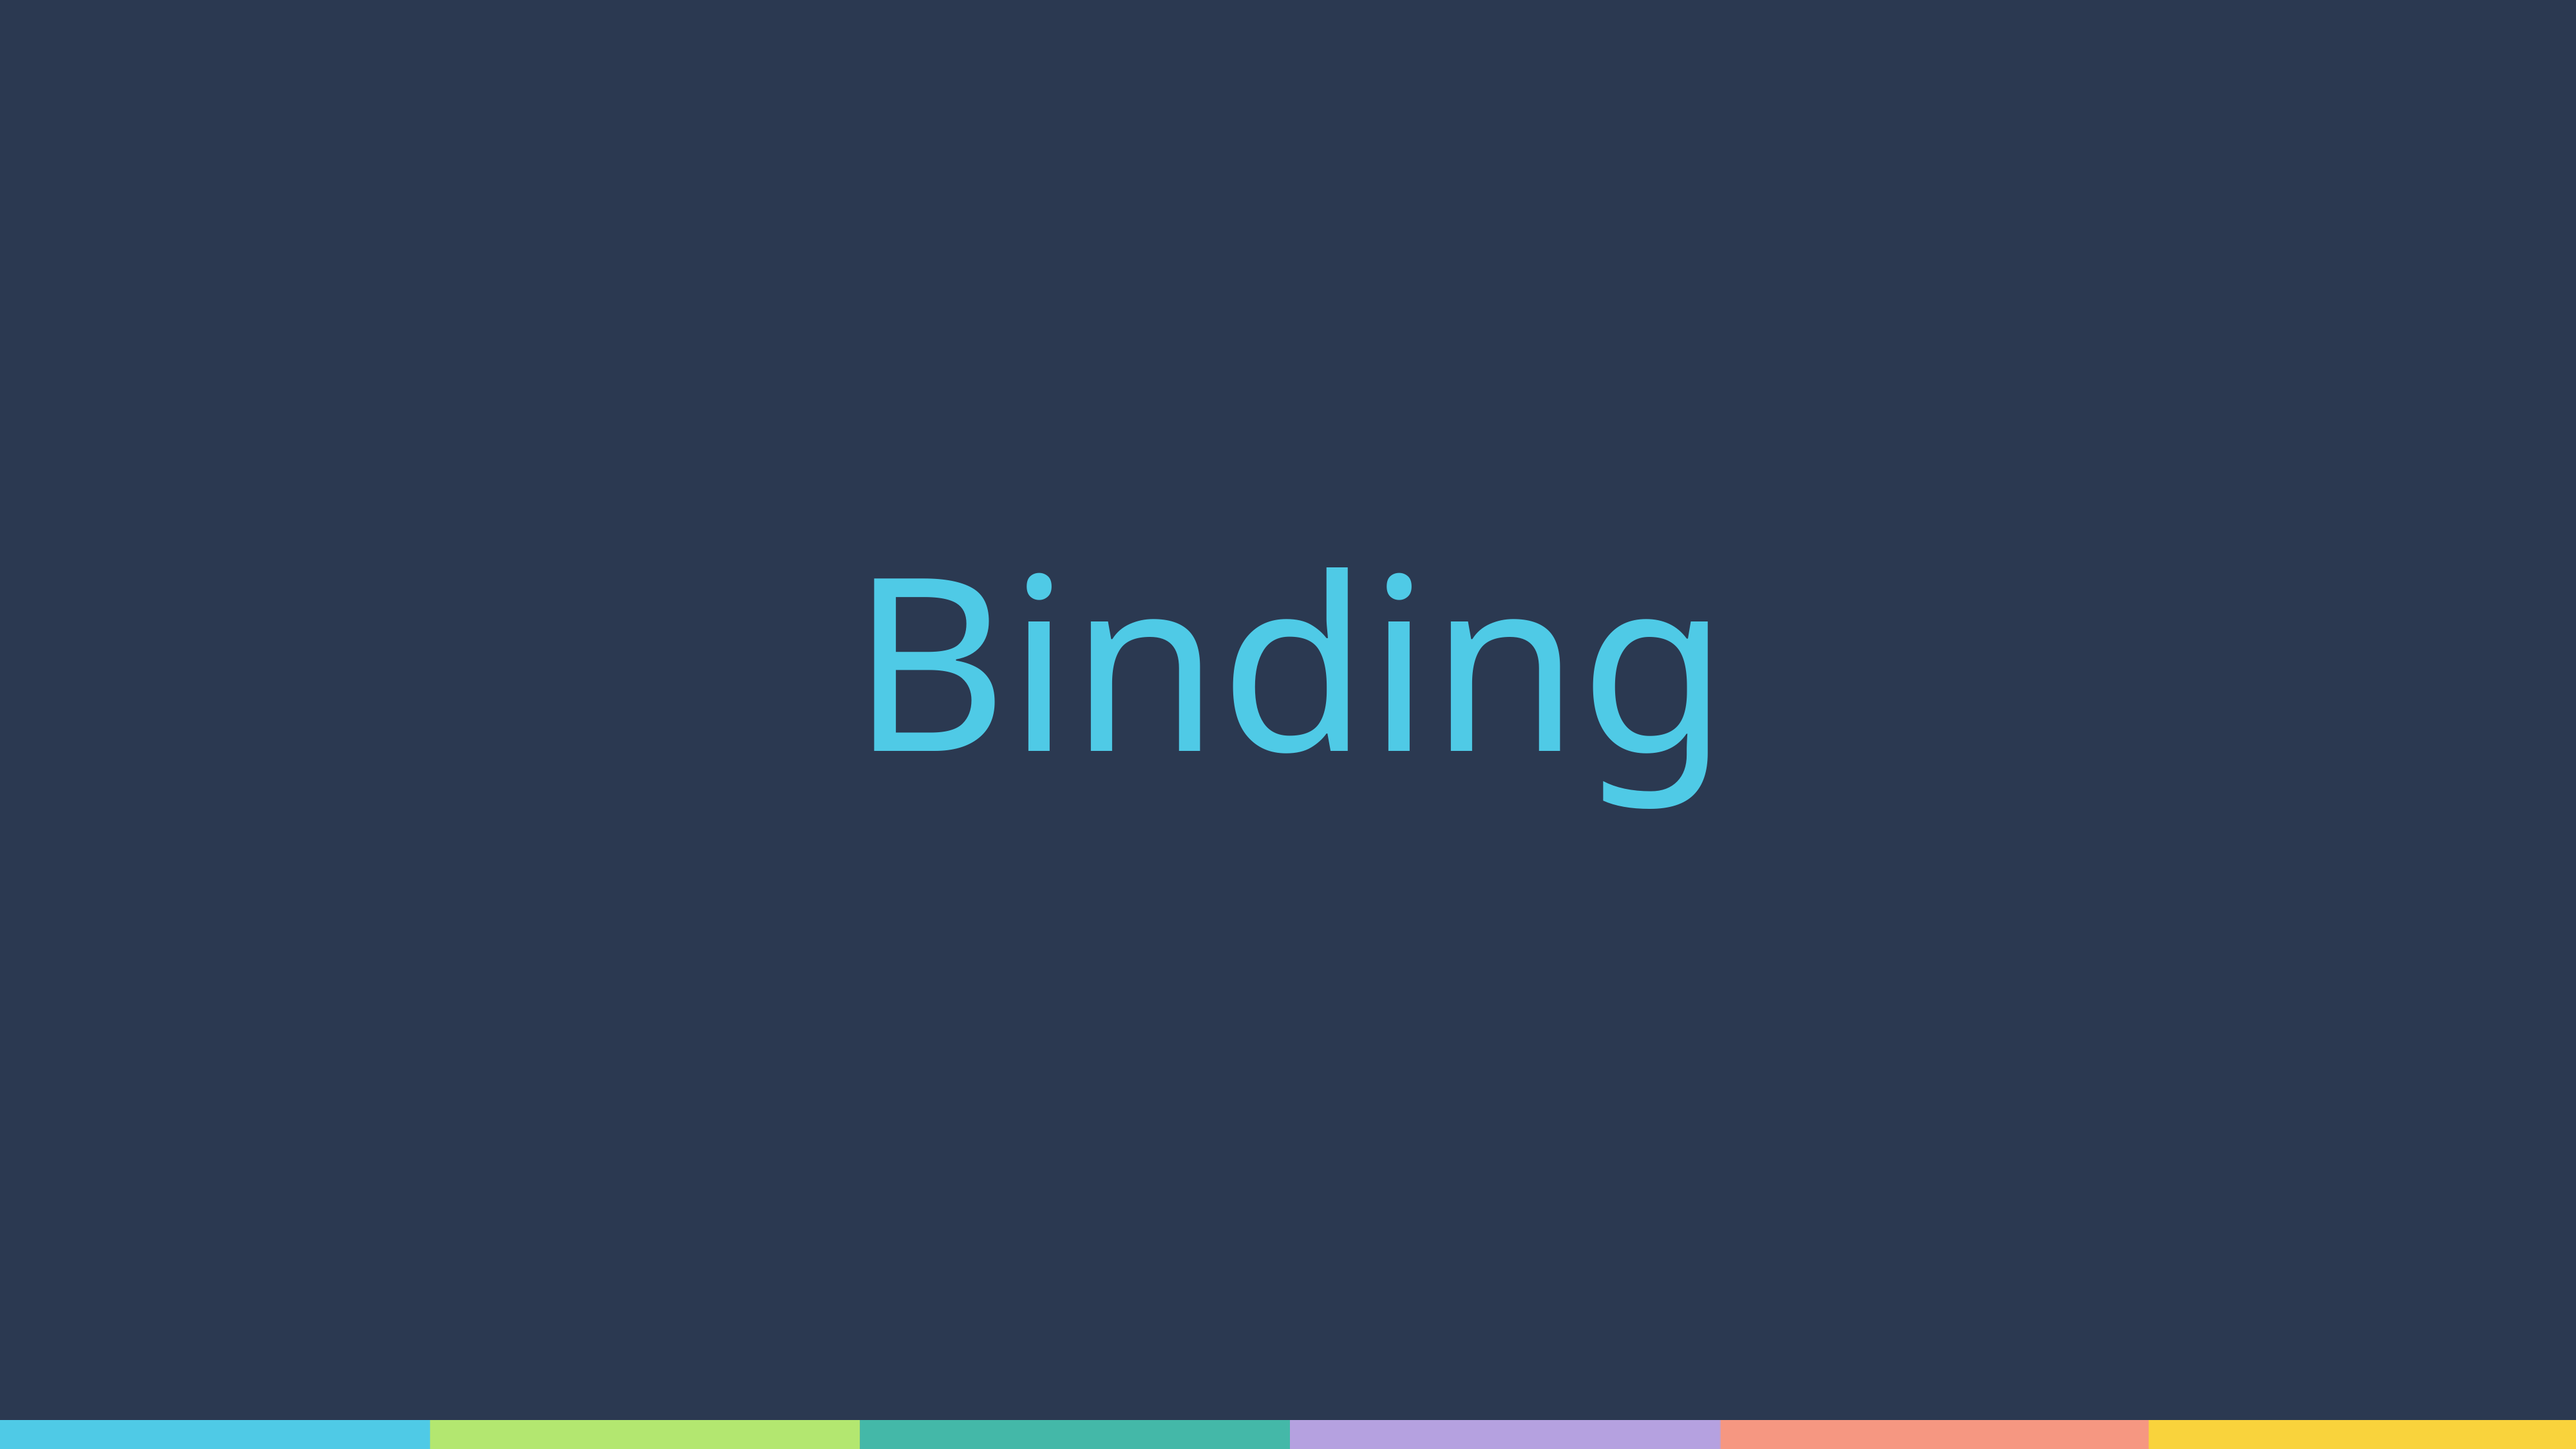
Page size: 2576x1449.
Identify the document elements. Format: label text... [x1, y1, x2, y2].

title Binding [625, 395, 1955, 951]
picture [0, 1420, 2576, 1449]
